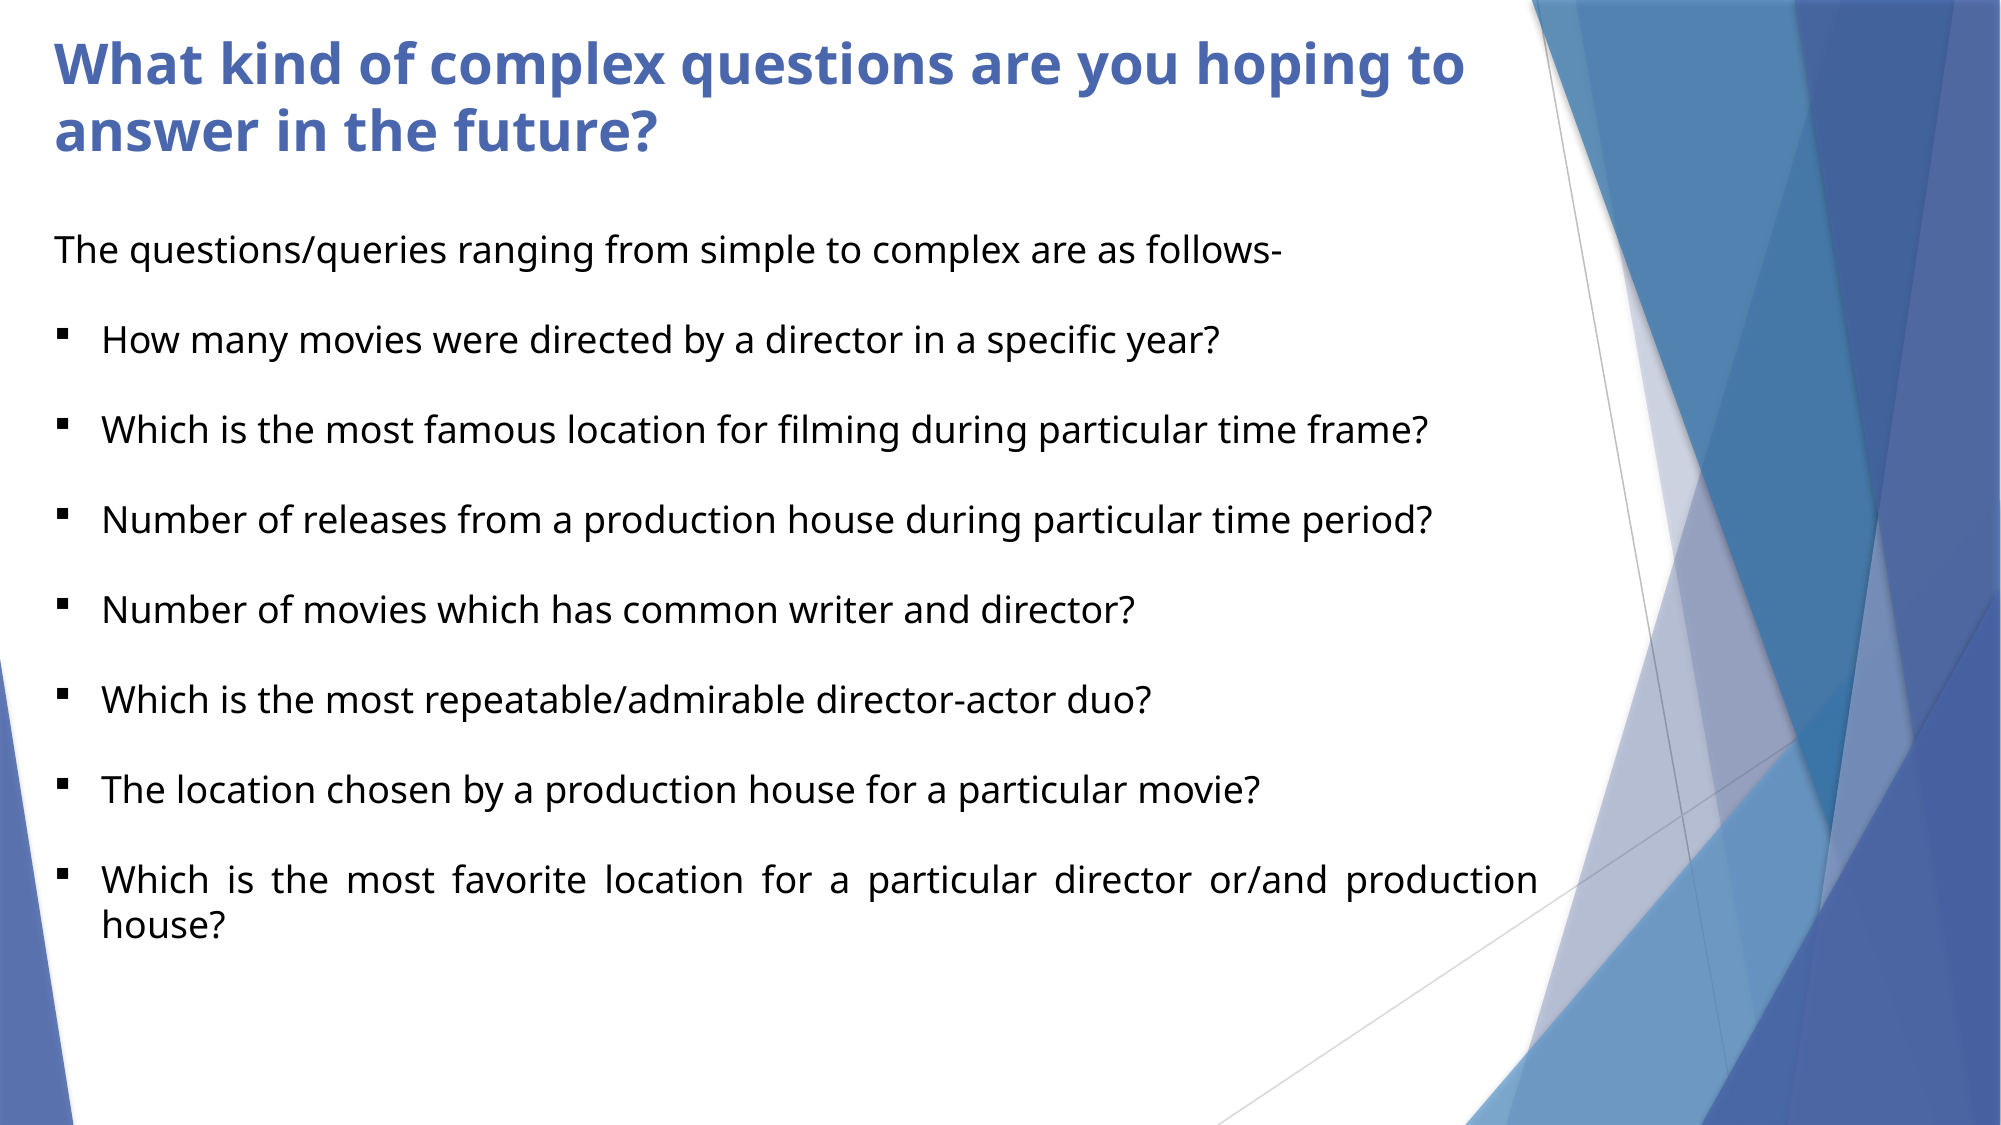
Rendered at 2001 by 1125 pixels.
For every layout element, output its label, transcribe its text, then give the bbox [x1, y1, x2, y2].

text_box The questions/queries ranging from simple to complex are as follows- How many movies were directed by a director in a specific year? Which is the most famous location for filming during particular time frame? Number of releases from a production house during particular time period? Number of movies which has common writer and director? Which is the most repeatable/admirable director-actor duo? The location chosen by a production house for a particular movie? Which is the most favorite location for a particular director or/and production house? [39, 218, 1556, 999]
title What kind of complex questions are you hoping to answer in the future? [39, 20, 1539, 218]
